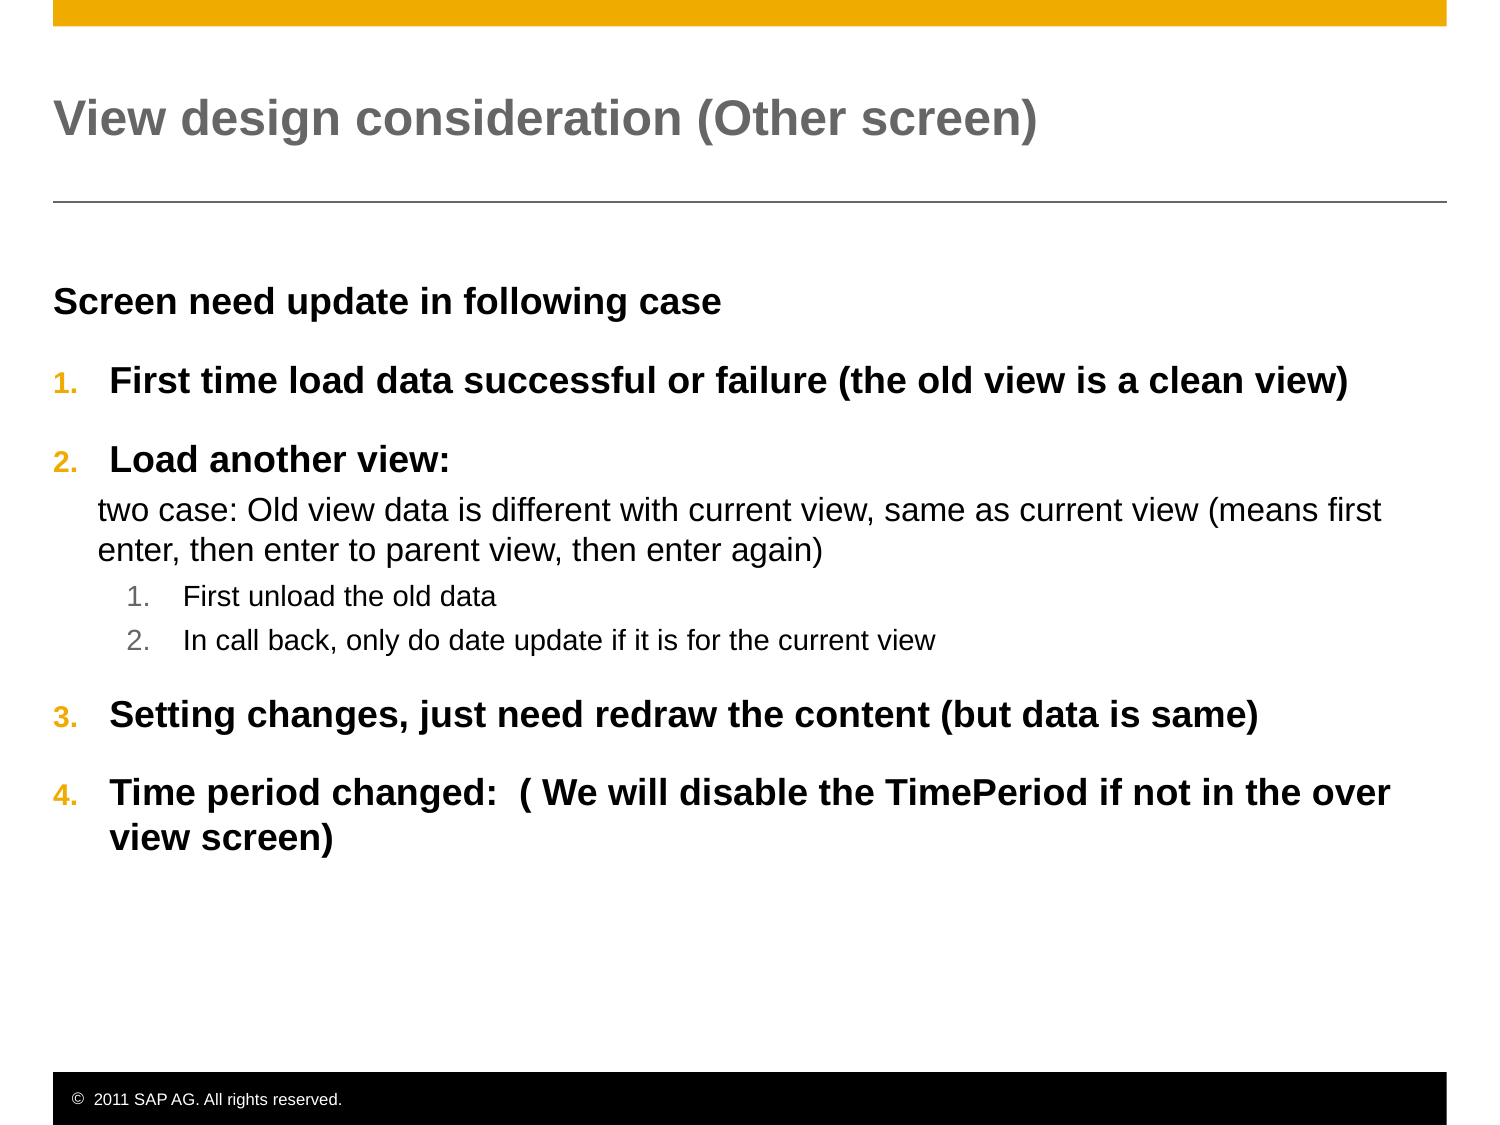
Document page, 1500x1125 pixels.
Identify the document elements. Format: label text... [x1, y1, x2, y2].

list Screen need update in following case First time load data successful or failure (the old view is a clean view) Load another view: two case: Old view data is different with current view, same as current view (means first enter, then enter to parent view, then enter again) First unload the old data In call back, only do date update if it is for the current view Setting changes, just need redraw the content (but data is same) Time period changed: ( We will disable the TimePeriod if not in the over view screen) [53, 277, 1447, 998]
title View design consideration (Other screen) [53, 53, 1447, 178]
